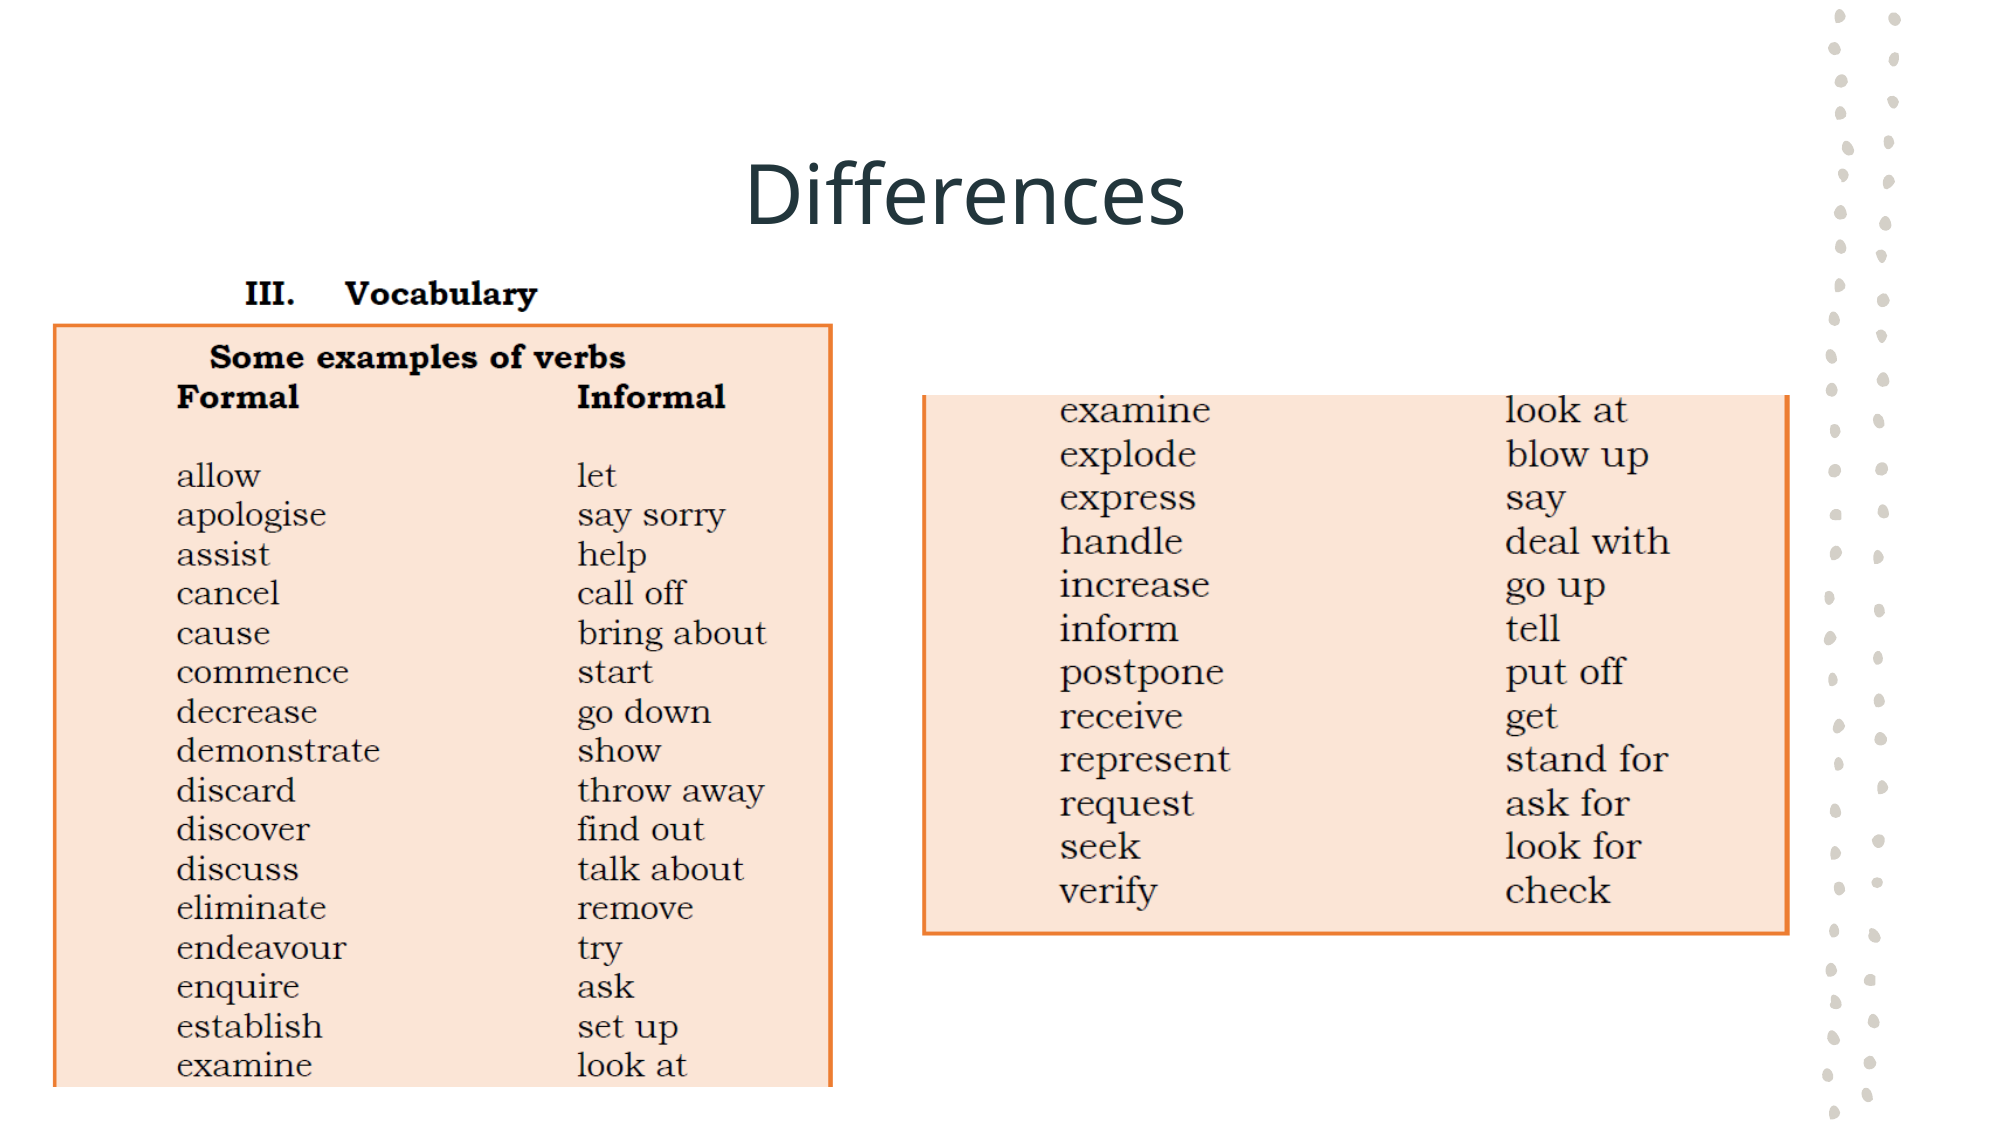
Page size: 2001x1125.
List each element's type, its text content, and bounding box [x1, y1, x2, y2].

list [32, 258, 847, 1087]
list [894, 395, 1799, 950]
title Differences [175, 82, 1756, 300]
